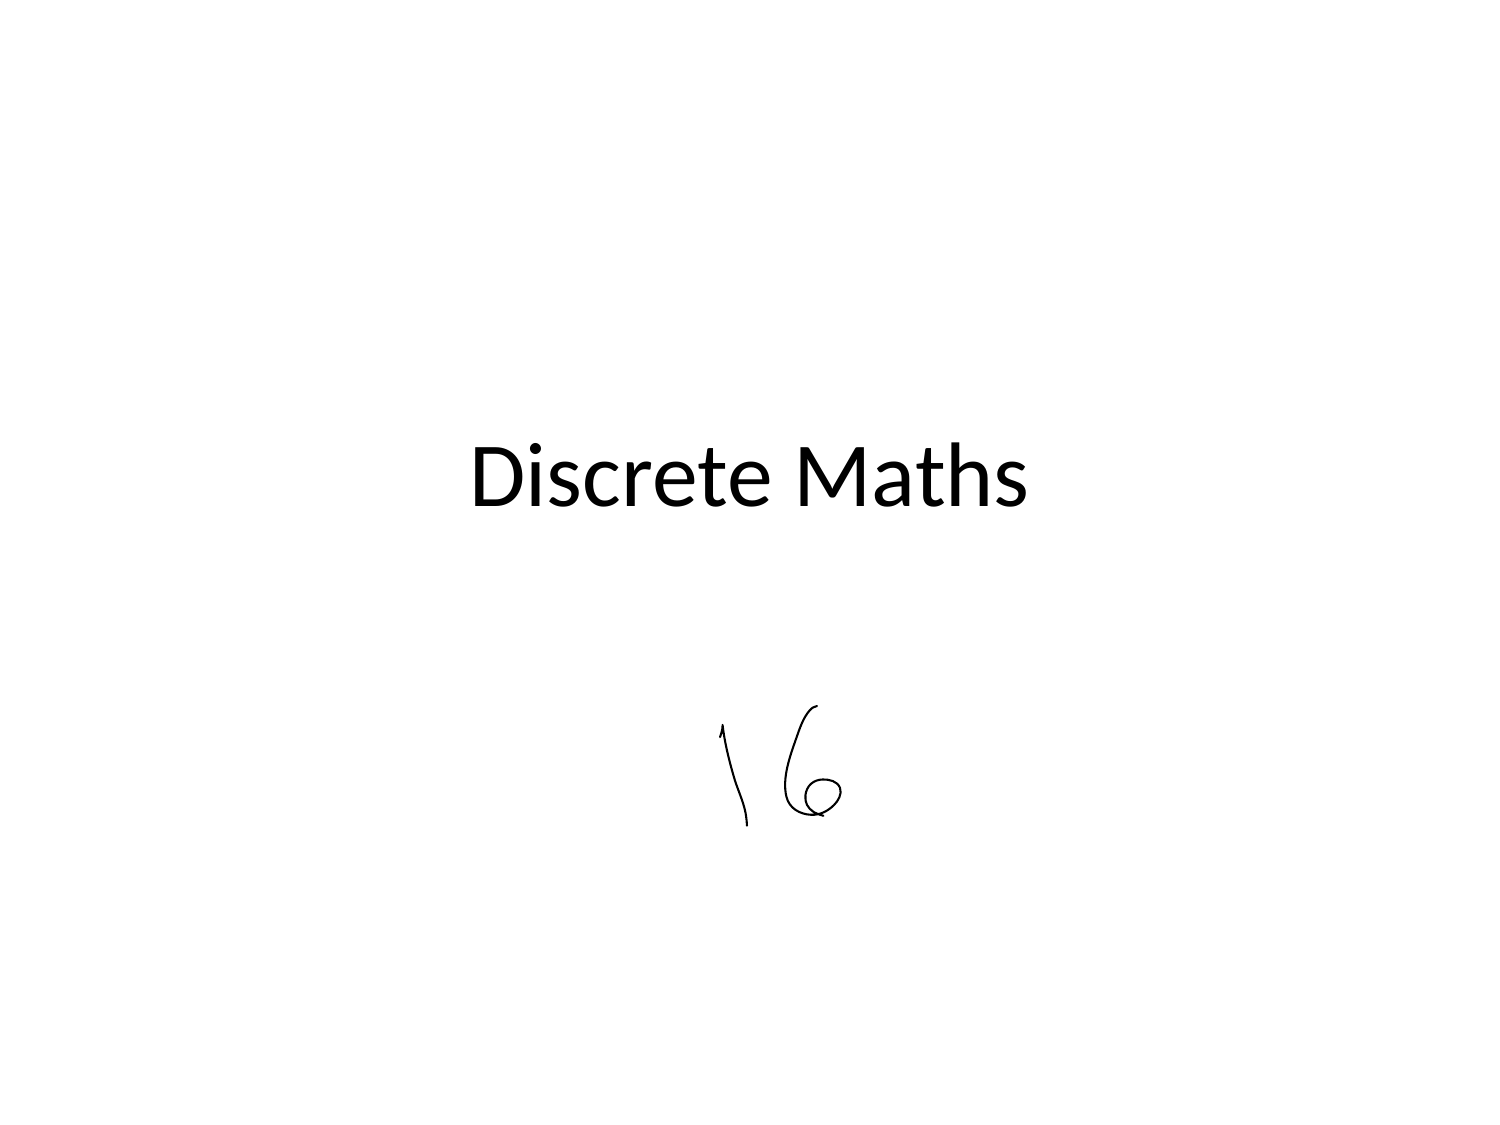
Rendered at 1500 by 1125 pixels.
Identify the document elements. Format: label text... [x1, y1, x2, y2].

title Discrete Maths [112, 349, 1388, 591]
